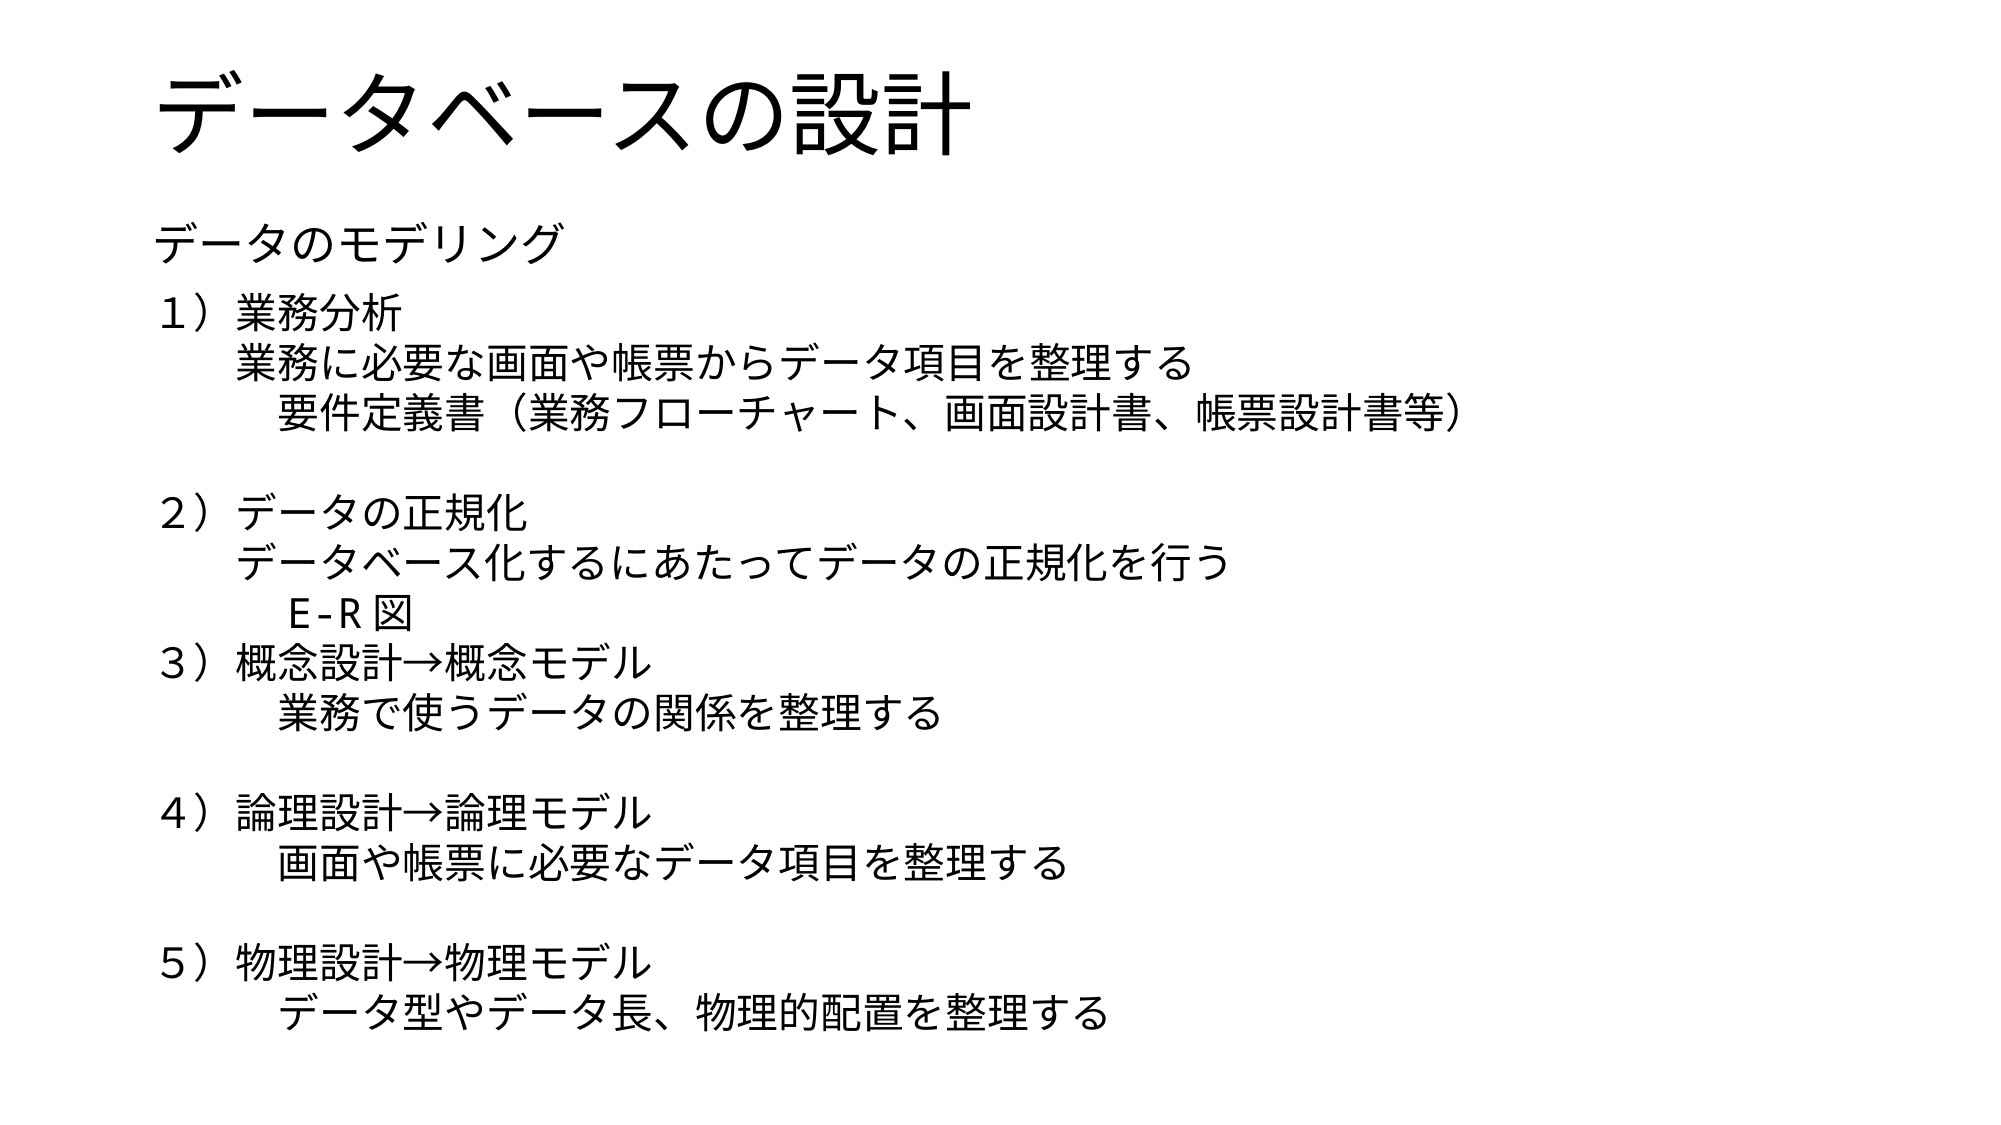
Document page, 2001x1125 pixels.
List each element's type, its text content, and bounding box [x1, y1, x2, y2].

list データのモデリング [137, 214, 1863, 280]
text_box １）業務分析 業務に必要な画面や帳票からデータ項目を整理する 要件定義書（業務フローチャート、画面設計書、帳票設計書等） ２）データの正規化 データベース化するにあたってデータの正規化を行う E-R図 ３）概念設計→概念モデル 業務で使うデータの関係を整理する ４）論理設計→論理モデル 画面や帳票に必要なデータ項目を整理する ５）物理設計→物理モデル データ型やデータ長、物理的配置を整理する [137, 279, 1808, 1045]
title データベースの設計 [137, 59, 1863, 178]
